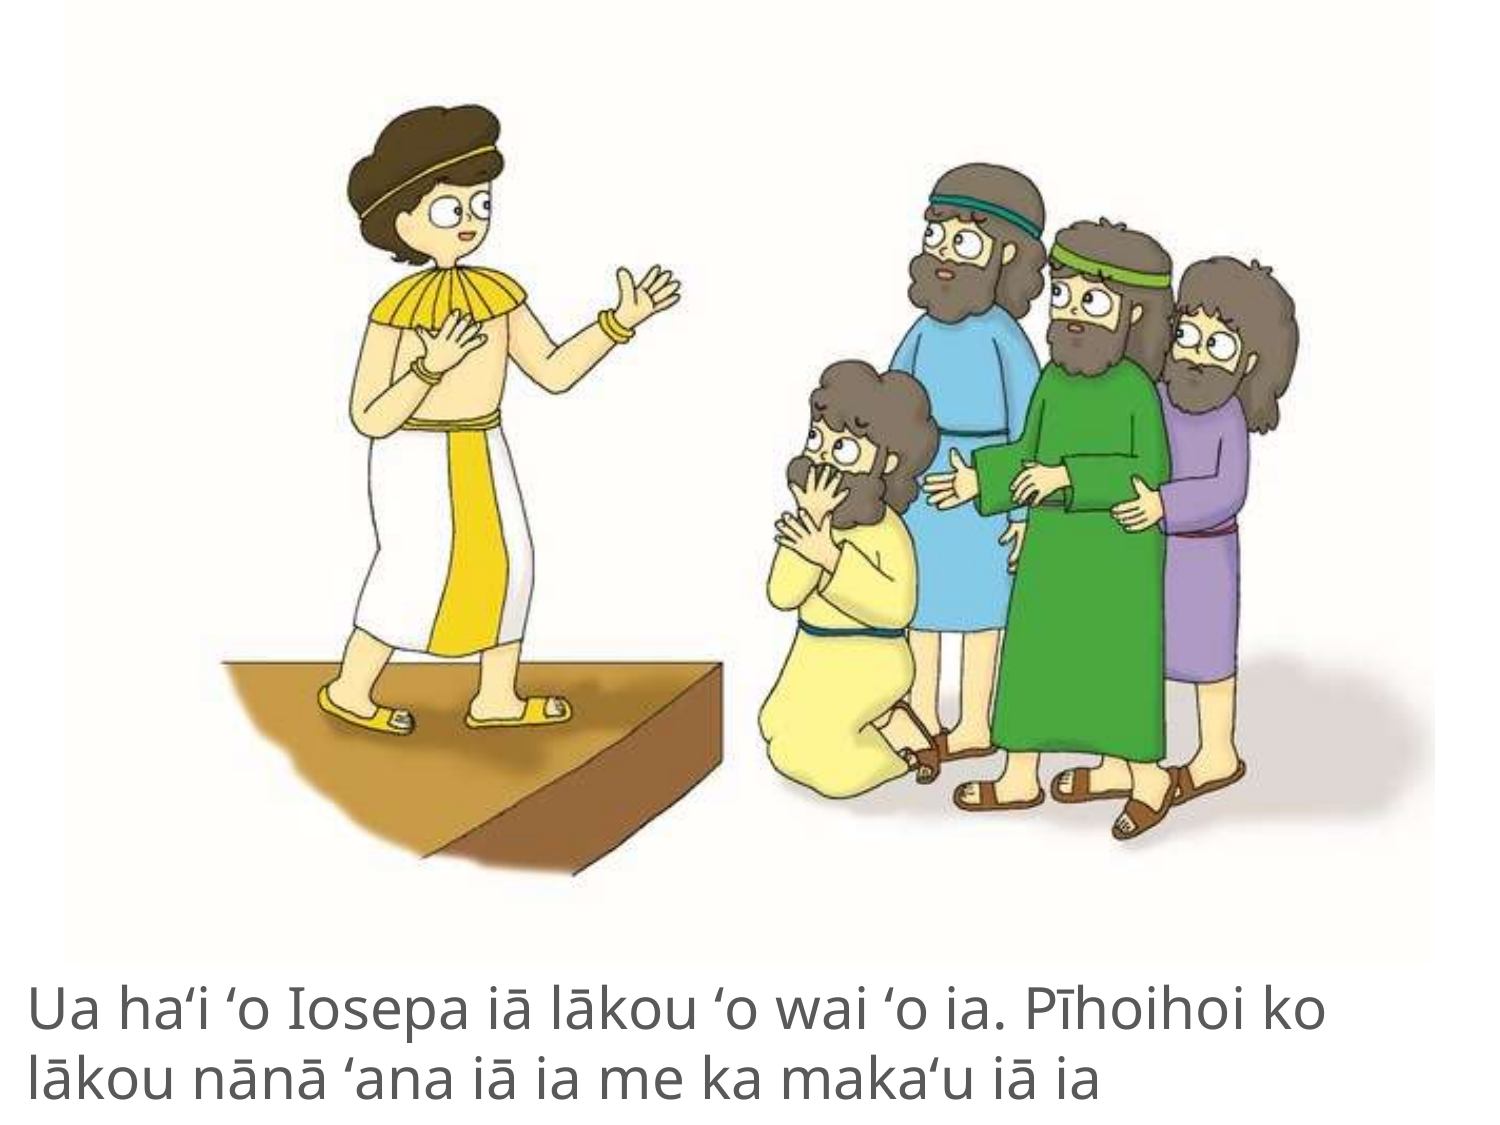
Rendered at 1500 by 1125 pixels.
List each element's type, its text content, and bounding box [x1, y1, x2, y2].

picture [64, 0, 1436, 965]
text_box Ua haʻi ʻo Iosepa iā lākou ʻo wai ʻo ia. Pīhoihoi ko lākou nānā ʻana iā ia me ka makaʻu iā ia [11, 964, 1498, 1119]
